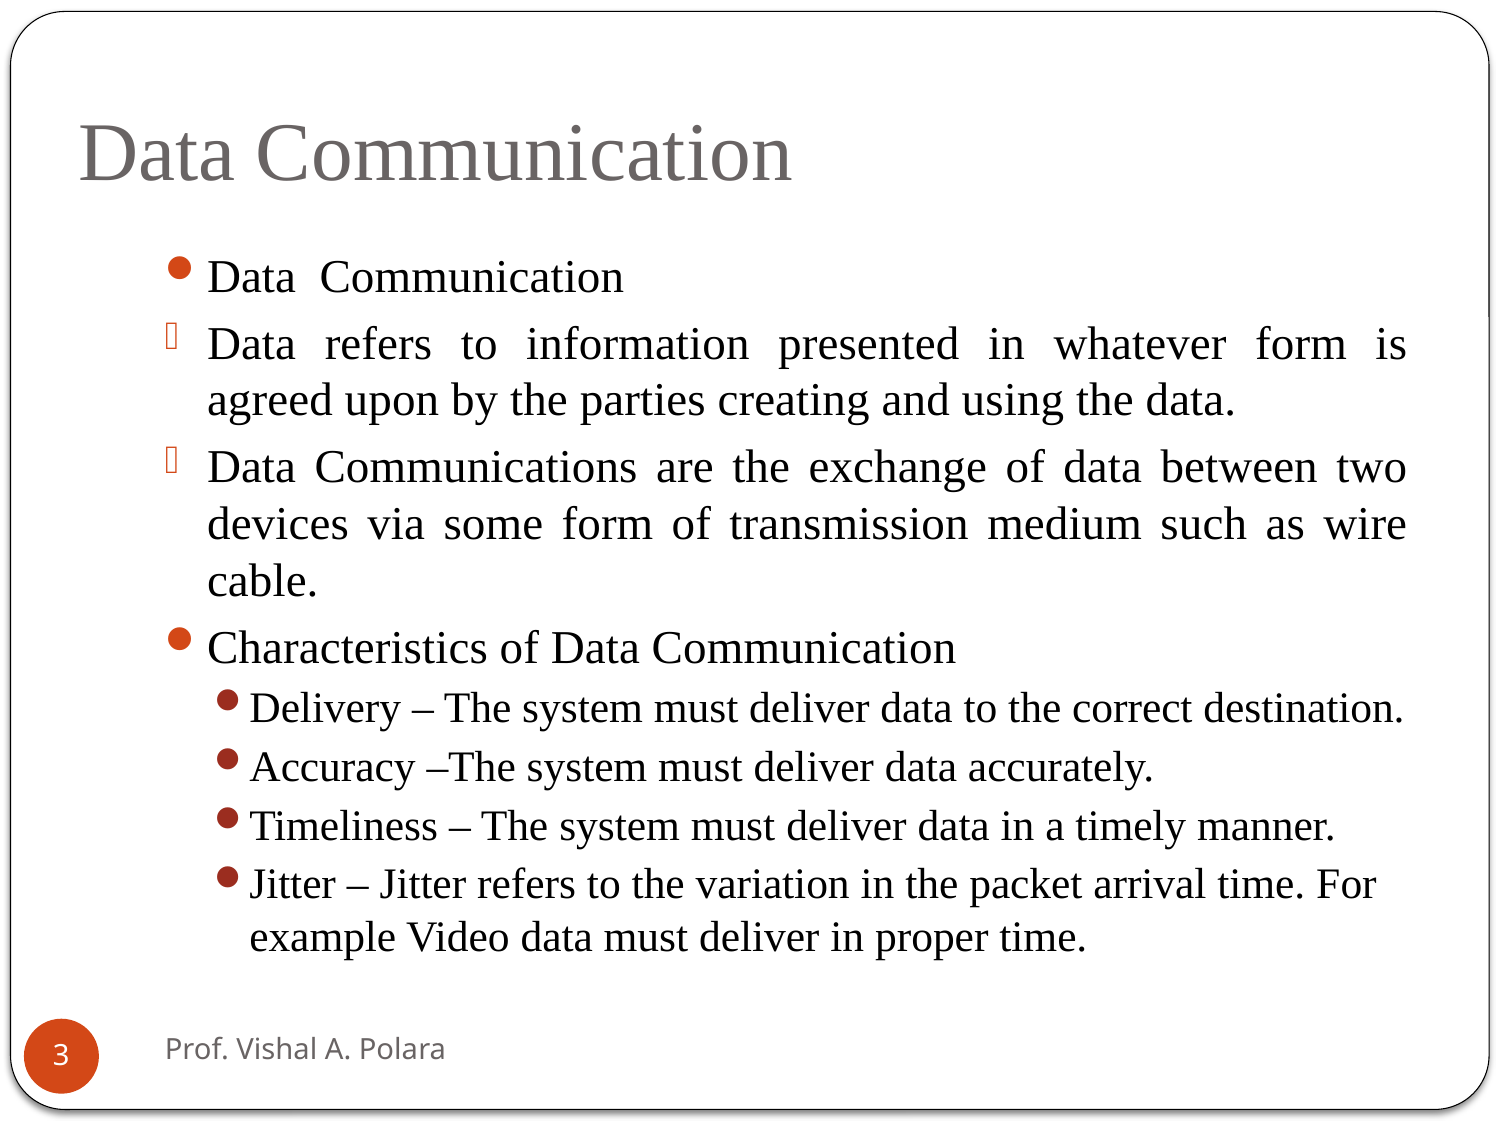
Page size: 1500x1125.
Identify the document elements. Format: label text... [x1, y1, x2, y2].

slide_number 3 [23, 1018, 99, 1094]
title Data Communication [63, 62, 1339, 213]
footer Prof. Vishal A. Polara [150, 1012, 800, 1088]
list Data Communication Data refers to information presented in whatever form is agreed upon by the parties creating and using the data. Data Communications are the exchange of data between two devices via some form of transmission medium such as wire cable. Characteristics of Data Communication Delivery – The system must deliver data to the correct destination. Accuracy –The system must deliver data accurately. Timeliness – The system must deliver data in a timely manner. Jitter – Jitter refers to the variation in the packet arrival time. For example Video data must deliver in proper time. [150, 237, 1425, 988]
